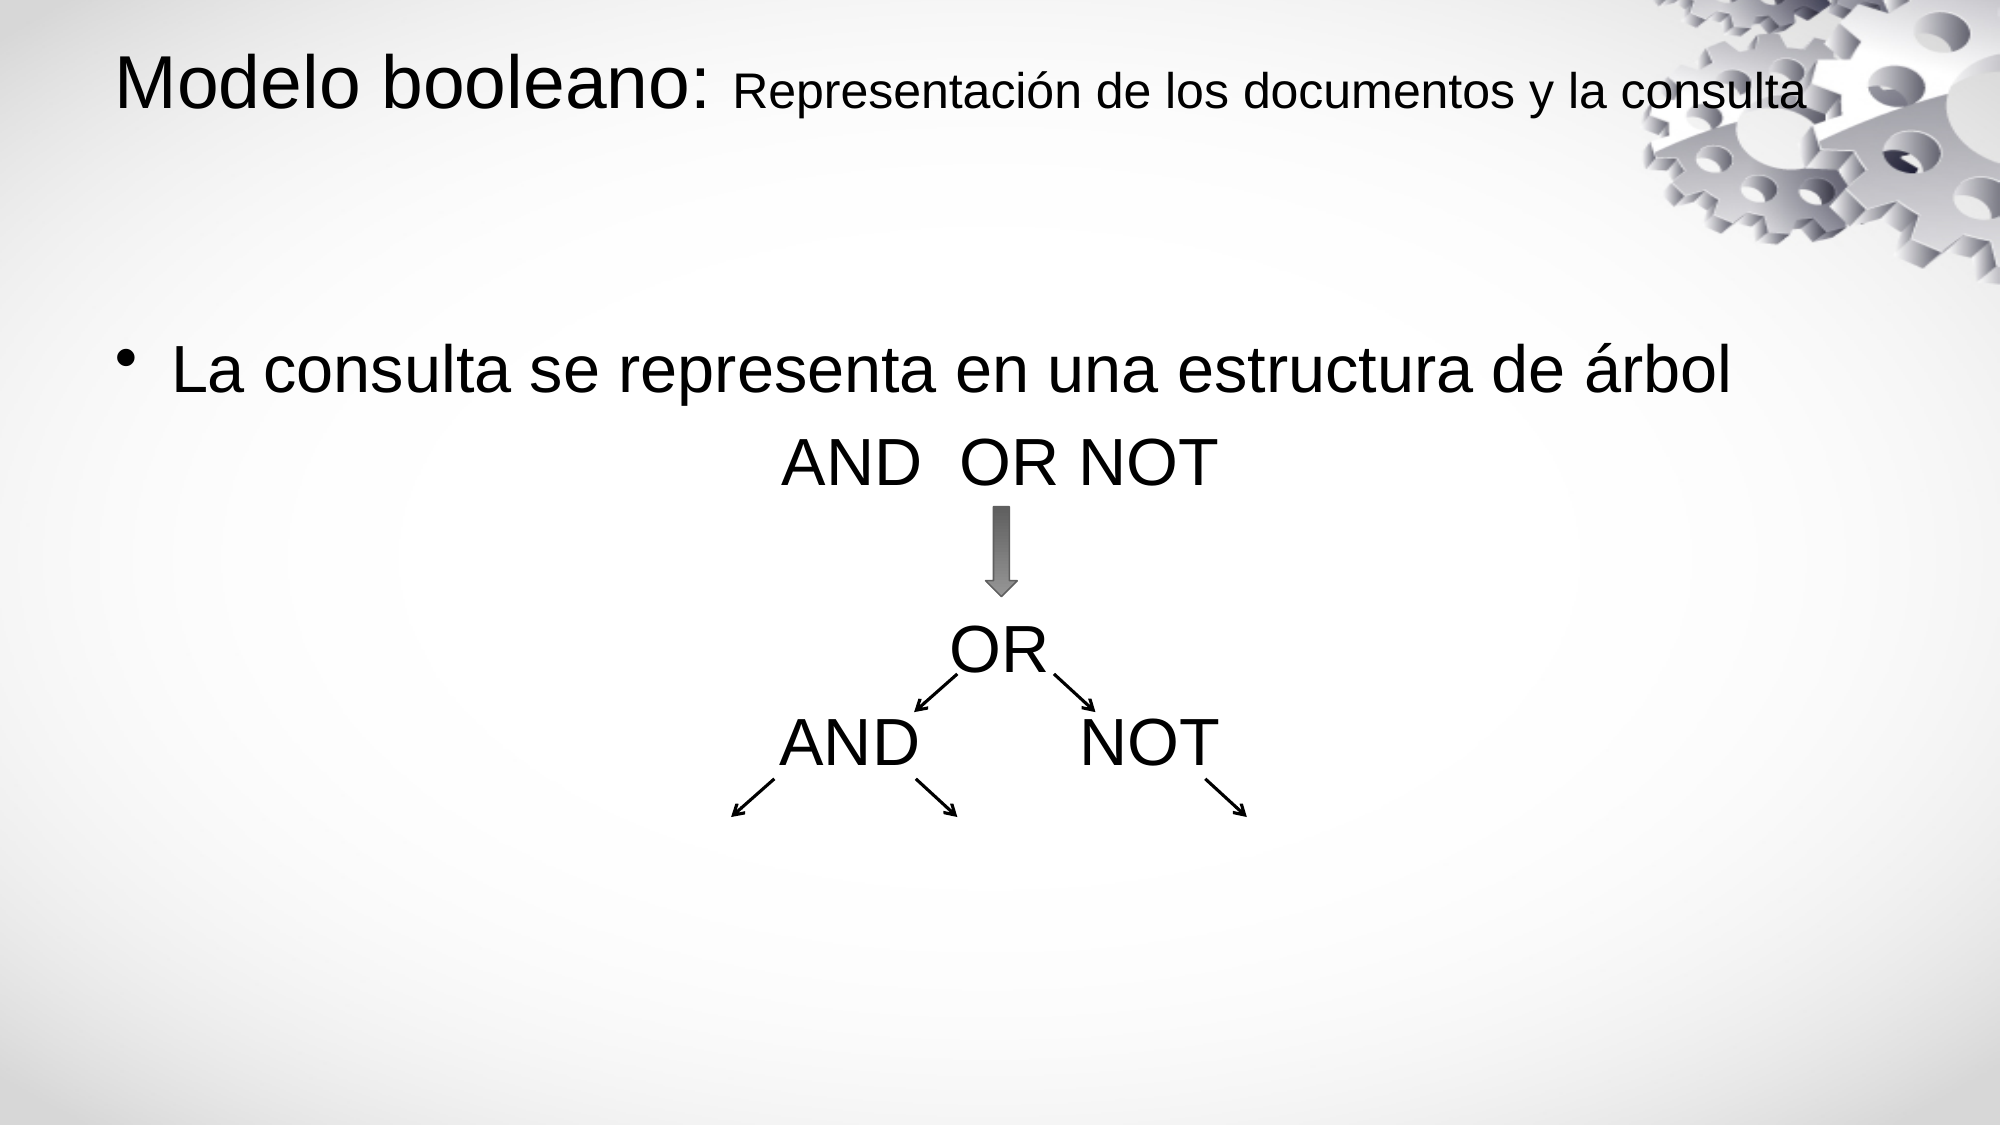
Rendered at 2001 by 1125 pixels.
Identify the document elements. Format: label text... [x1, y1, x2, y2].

title Modelo booleano: Representación de los documentos y la consulta [99, 30, 1901, 127]
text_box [1053, 673, 1096, 713]
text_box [731, 778, 775, 818]
picture [0, 0, 2000, 1125]
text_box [915, 778, 958, 818]
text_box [914, 673, 958, 713]
text_box [985, 506, 1018, 597]
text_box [1205, 778, 1247, 818]
